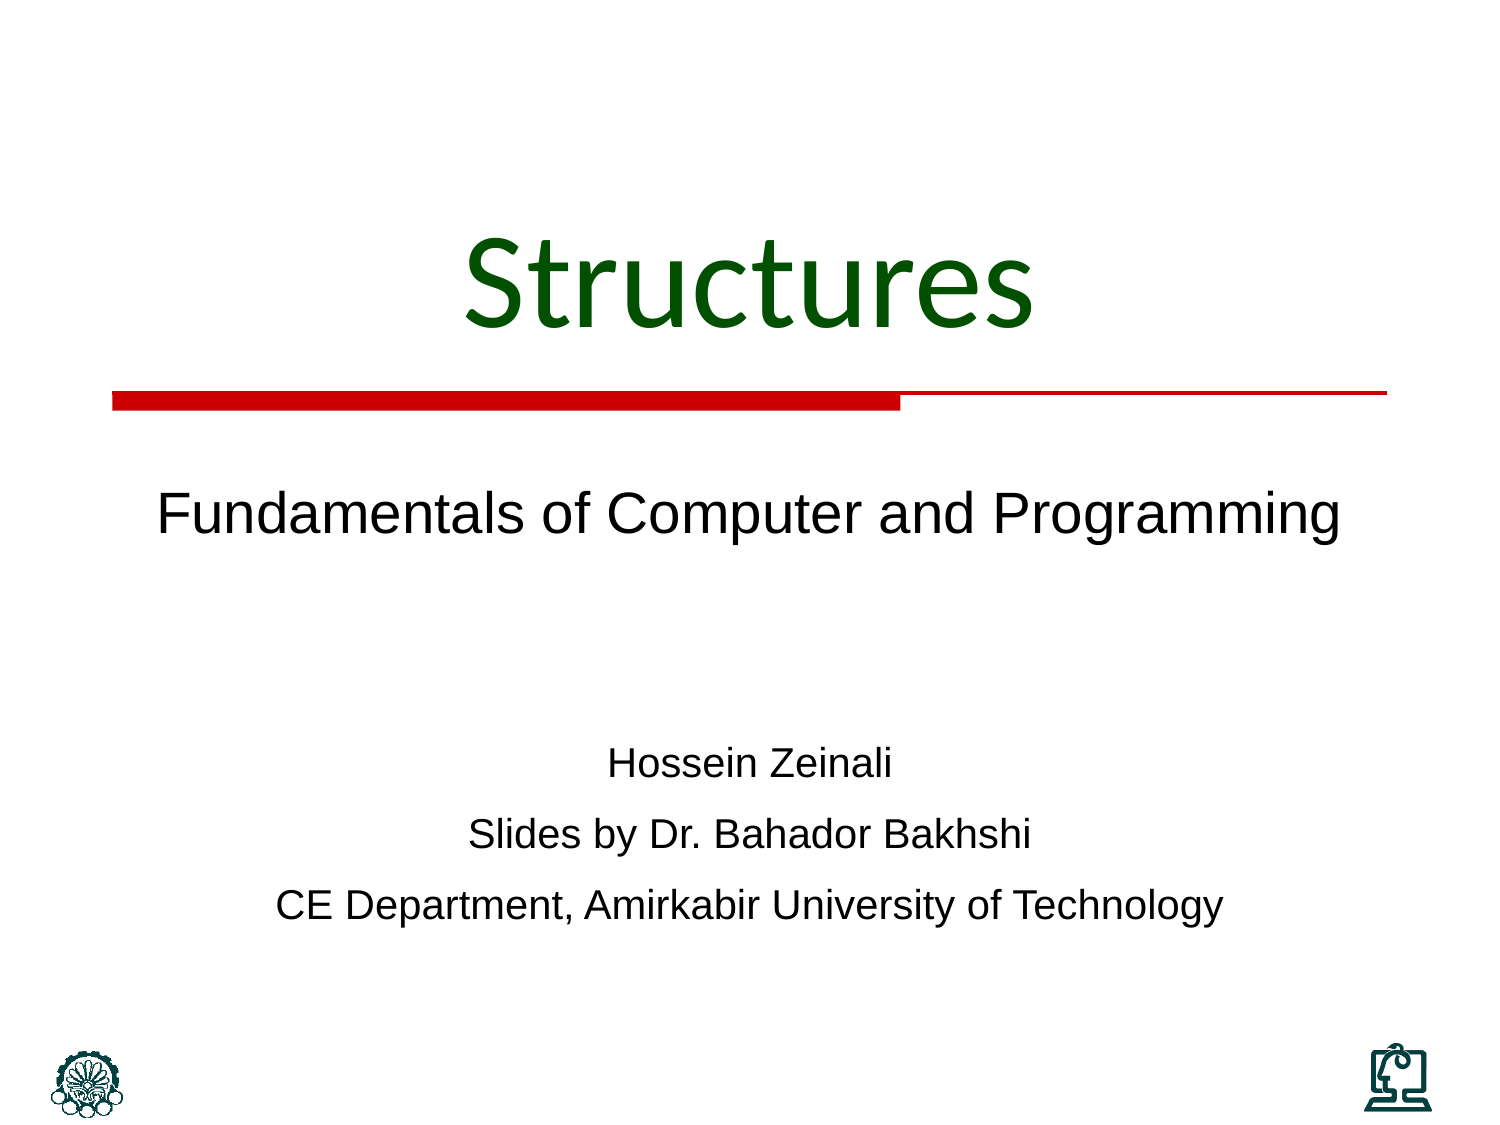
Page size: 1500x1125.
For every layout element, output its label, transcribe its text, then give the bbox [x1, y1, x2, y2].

text_box Structures [181, 174, 1319, 363]
picture [1362, 1041, 1438, 1115]
picture [50, 1049, 125, 1120]
text_box Fundamentals of Computer and Programming Hossein Zeinali Slides by Dr. Bahador Bakhshi CE Department, Amirkabir University of Technology [112, 467, 1388, 1014]
